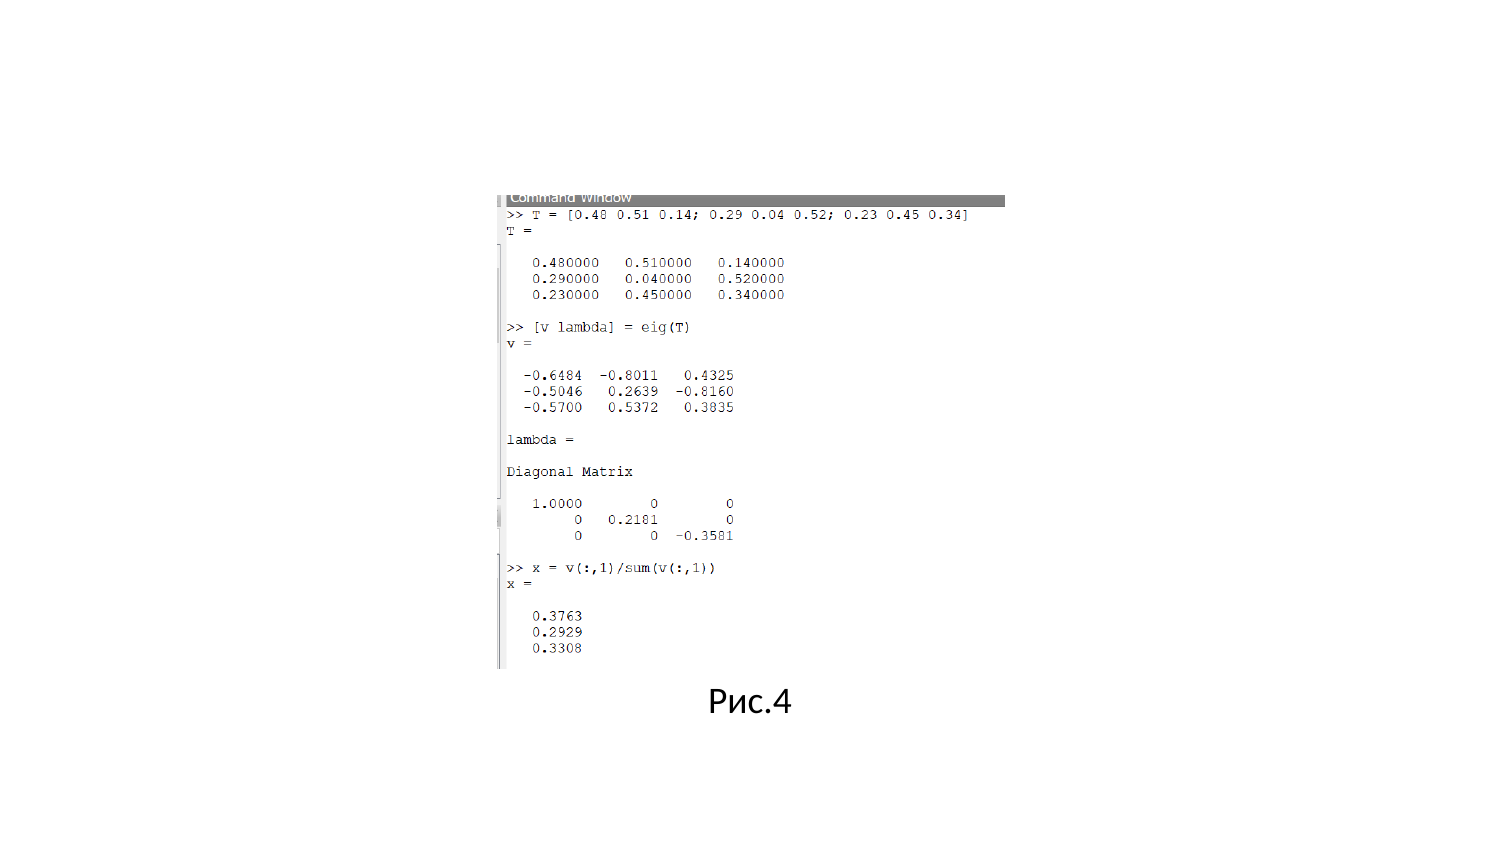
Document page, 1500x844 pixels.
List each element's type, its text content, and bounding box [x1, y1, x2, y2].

text_box Рис.4 [74, 668, 1425, 753]
picture [497, 195, 1005, 669]
